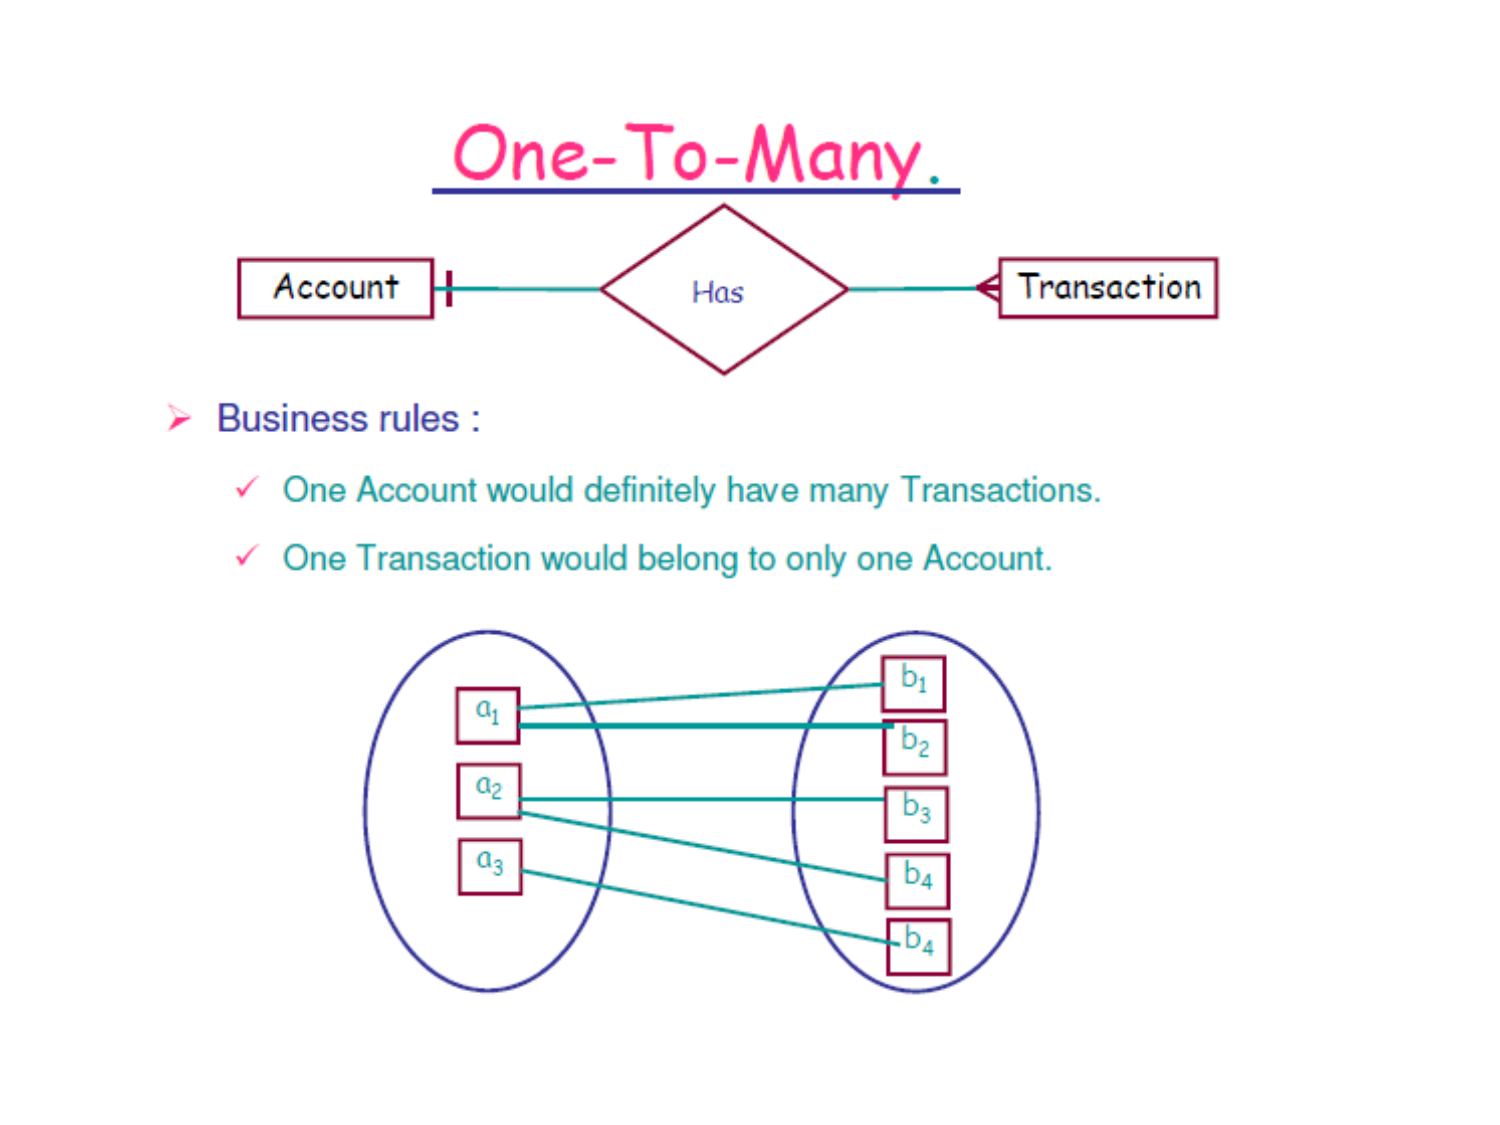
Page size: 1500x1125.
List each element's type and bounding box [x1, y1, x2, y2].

picture [87, 57, 1376, 1039]
